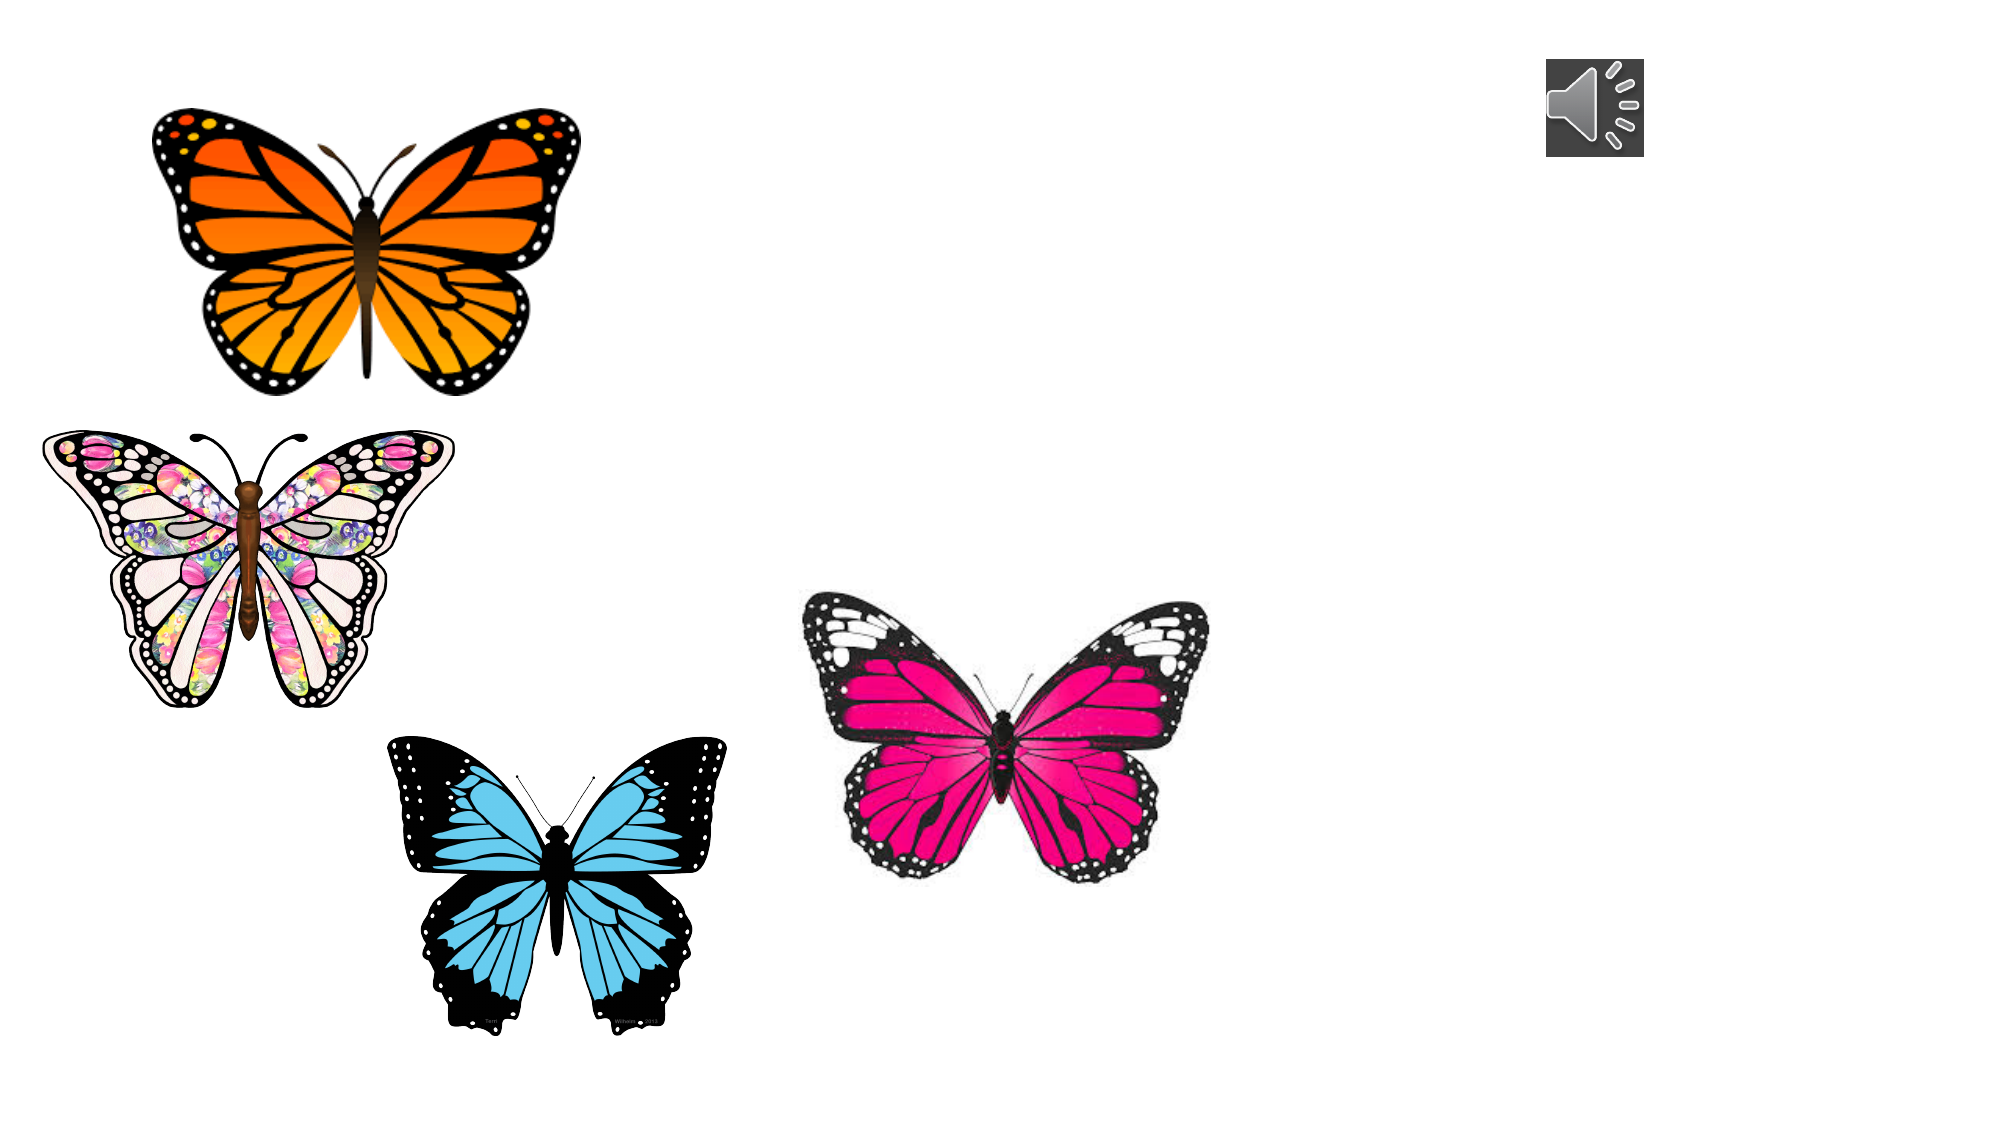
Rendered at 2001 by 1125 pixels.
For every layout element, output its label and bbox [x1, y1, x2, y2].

picture [798, 589, 1214, 887]
picture [37, 423, 460, 715]
picture [387, 736, 727, 1036]
picture [1545, 58, 1646, 159]
picture [152, 108, 581, 396]
